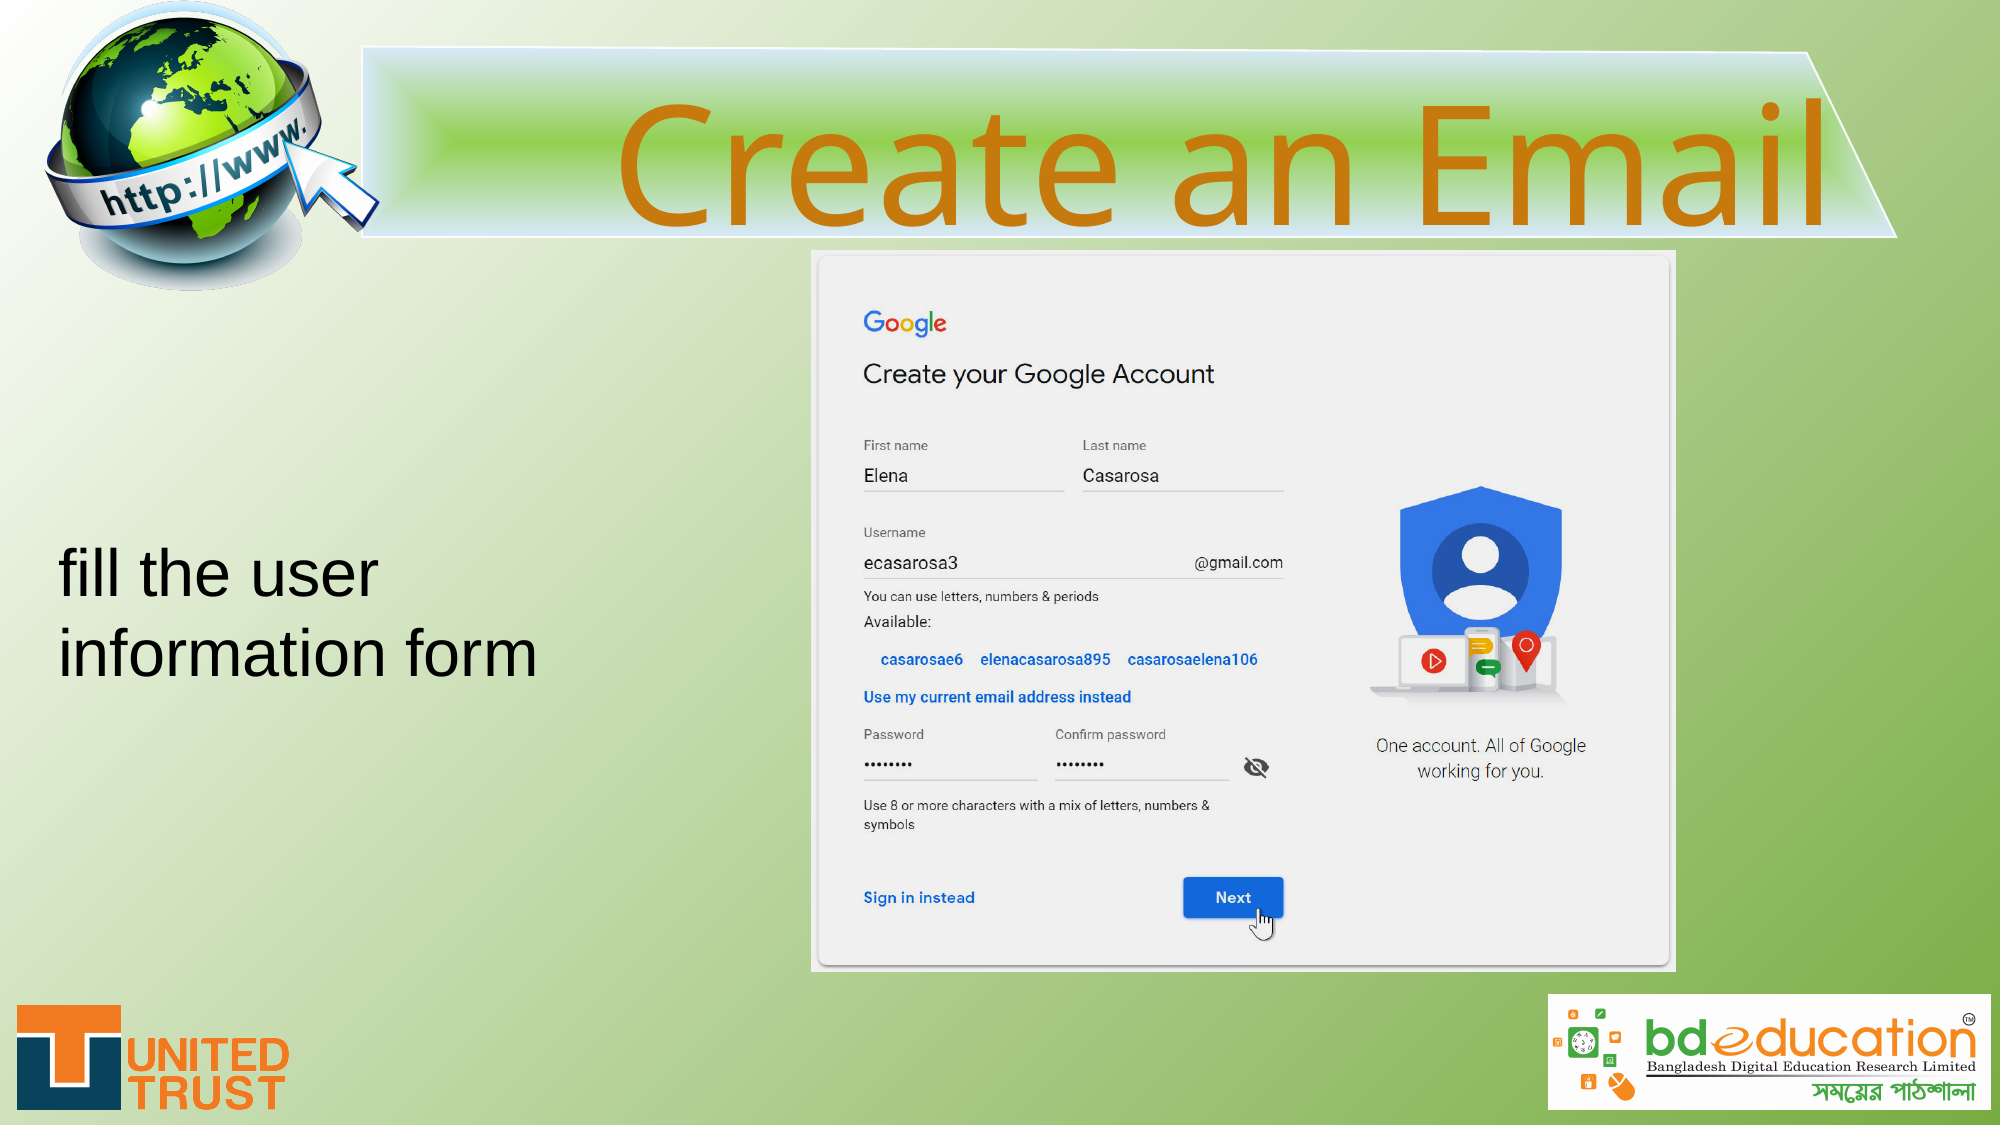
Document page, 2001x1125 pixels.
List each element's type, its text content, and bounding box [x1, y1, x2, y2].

text_box Create an Email [399, 51, 1941, 267]
picture [17, 1005, 289, 1110]
picture [1548, 994, 1991, 1110]
text_box [399, 45, 1657, 51]
picture [811, 250, 1676, 972]
text_box fill the user information form [43, 522, 734, 698]
picture [0, 0, 399, 329]
